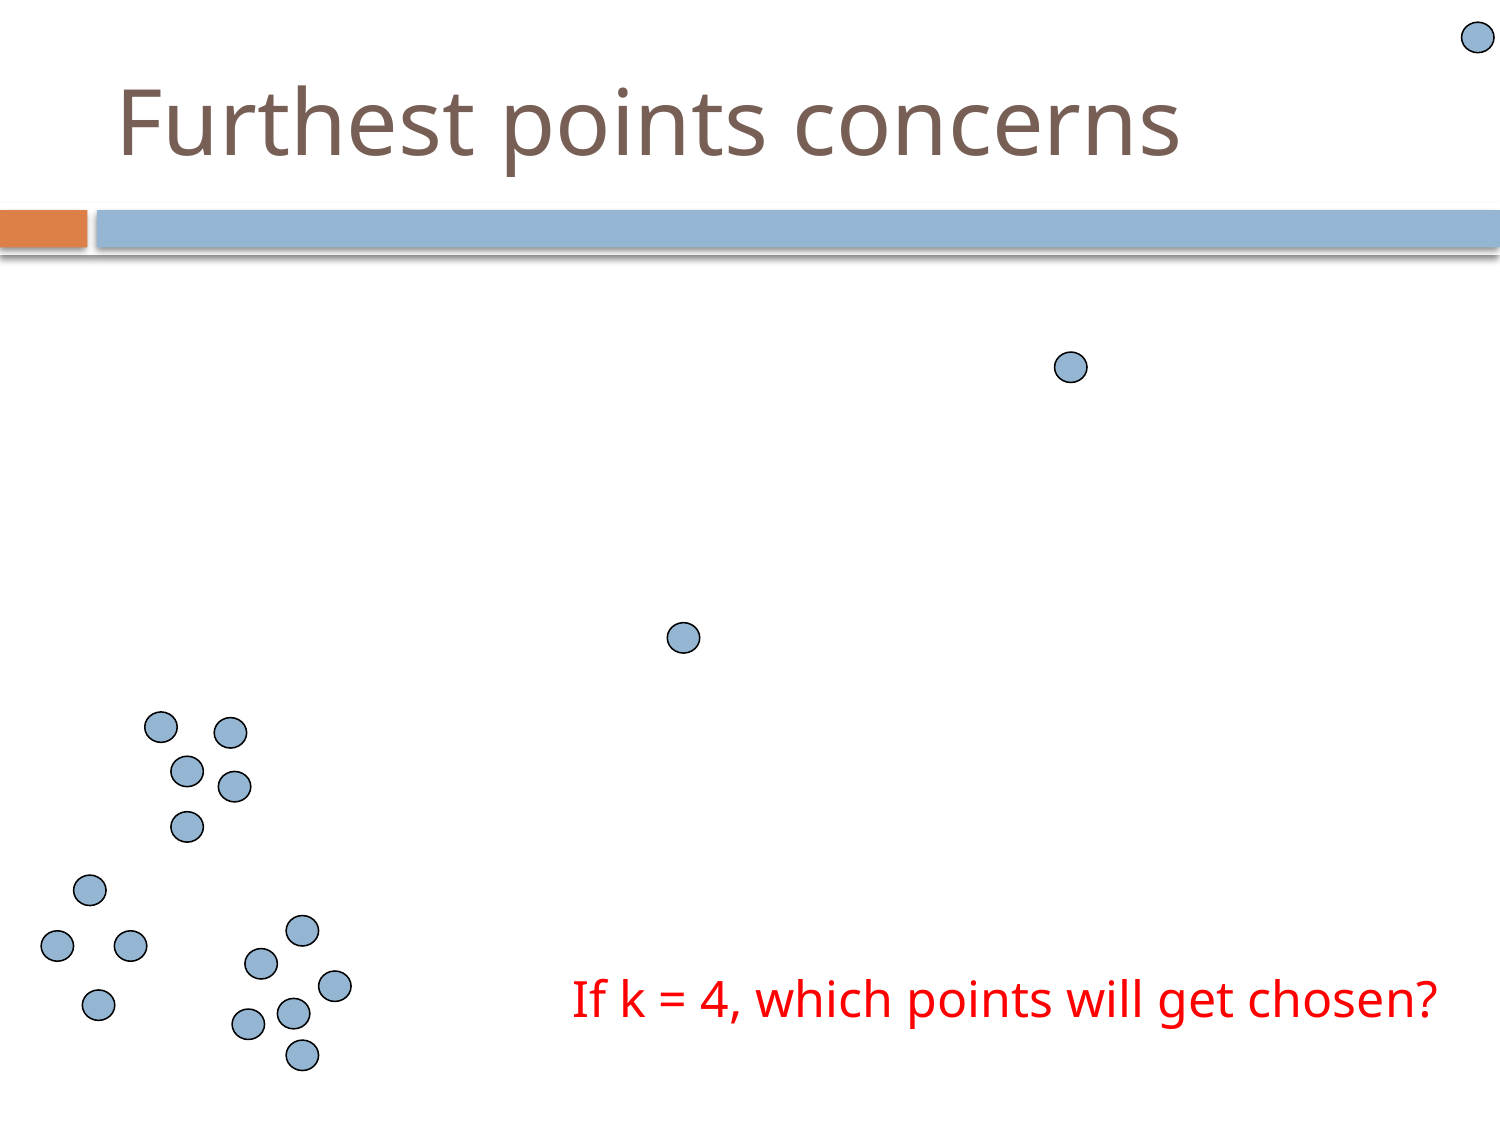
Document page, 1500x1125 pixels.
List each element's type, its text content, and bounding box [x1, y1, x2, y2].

text_box [286, 1040, 319, 1071]
text_box [1054, 352, 1088, 383]
text_box [286, 915, 319, 947]
text_box [170, 756, 204, 787]
text_box [667, 622, 700, 654]
text_box If k = 4, which points will get chosen? [557, 959, 1454, 1035]
text_box [244, 948, 278, 980]
text_box [214, 717, 247, 749]
text_box [1461, 22, 1495, 53]
text_box [114, 930, 147, 962]
text_box [170, 811, 204, 843]
text_box [73, 875, 107, 906]
text_box [41, 930, 74, 962]
text_box [232, 1009, 265, 1040]
title Furthest points concerns [100, 37, 1438, 200]
text_box [82, 989, 115, 1021]
text_box [218, 771, 251, 802]
text_box [318, 970, 352, 1002]
text_box [144, 711, 178, 743]
text_box [277, 998, 310, 1029]
